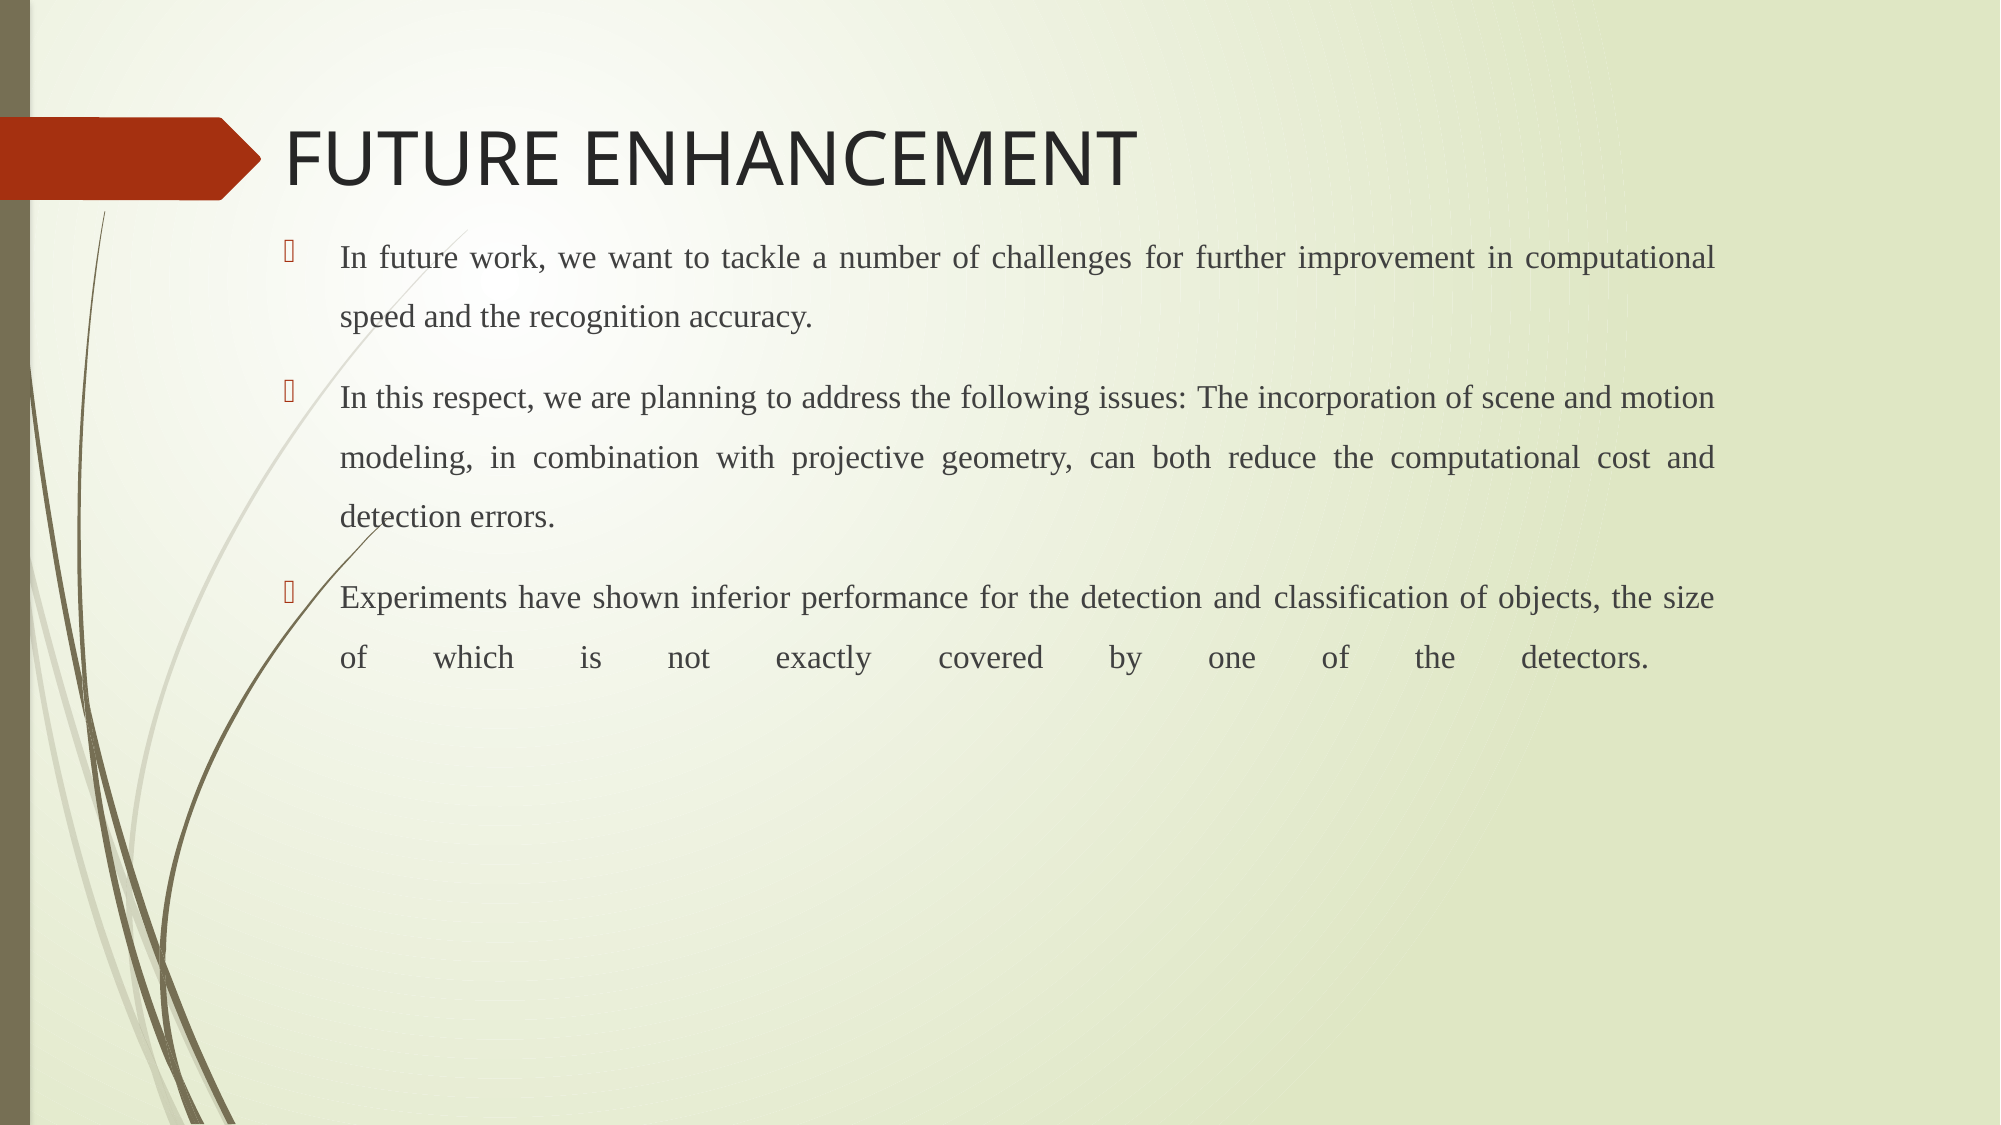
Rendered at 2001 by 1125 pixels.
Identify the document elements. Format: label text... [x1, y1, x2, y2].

list In future work, we want to tackle a number of challenges for further improvement in computational speed and the recognition accuracy. In this respect, we are planning to address the following issues: The incorporation of scene and motion modeling, in combination with projective geometry, can both reduce the computational cost and detection errors. Experiments have shown inferior performance for the detection and classification of objects, the size of which is not exactly covered by one of the detectors. [268, 207, 1731, 828]
title FUTURE ENHANCEMENT [269, 102, 1731, 207]
